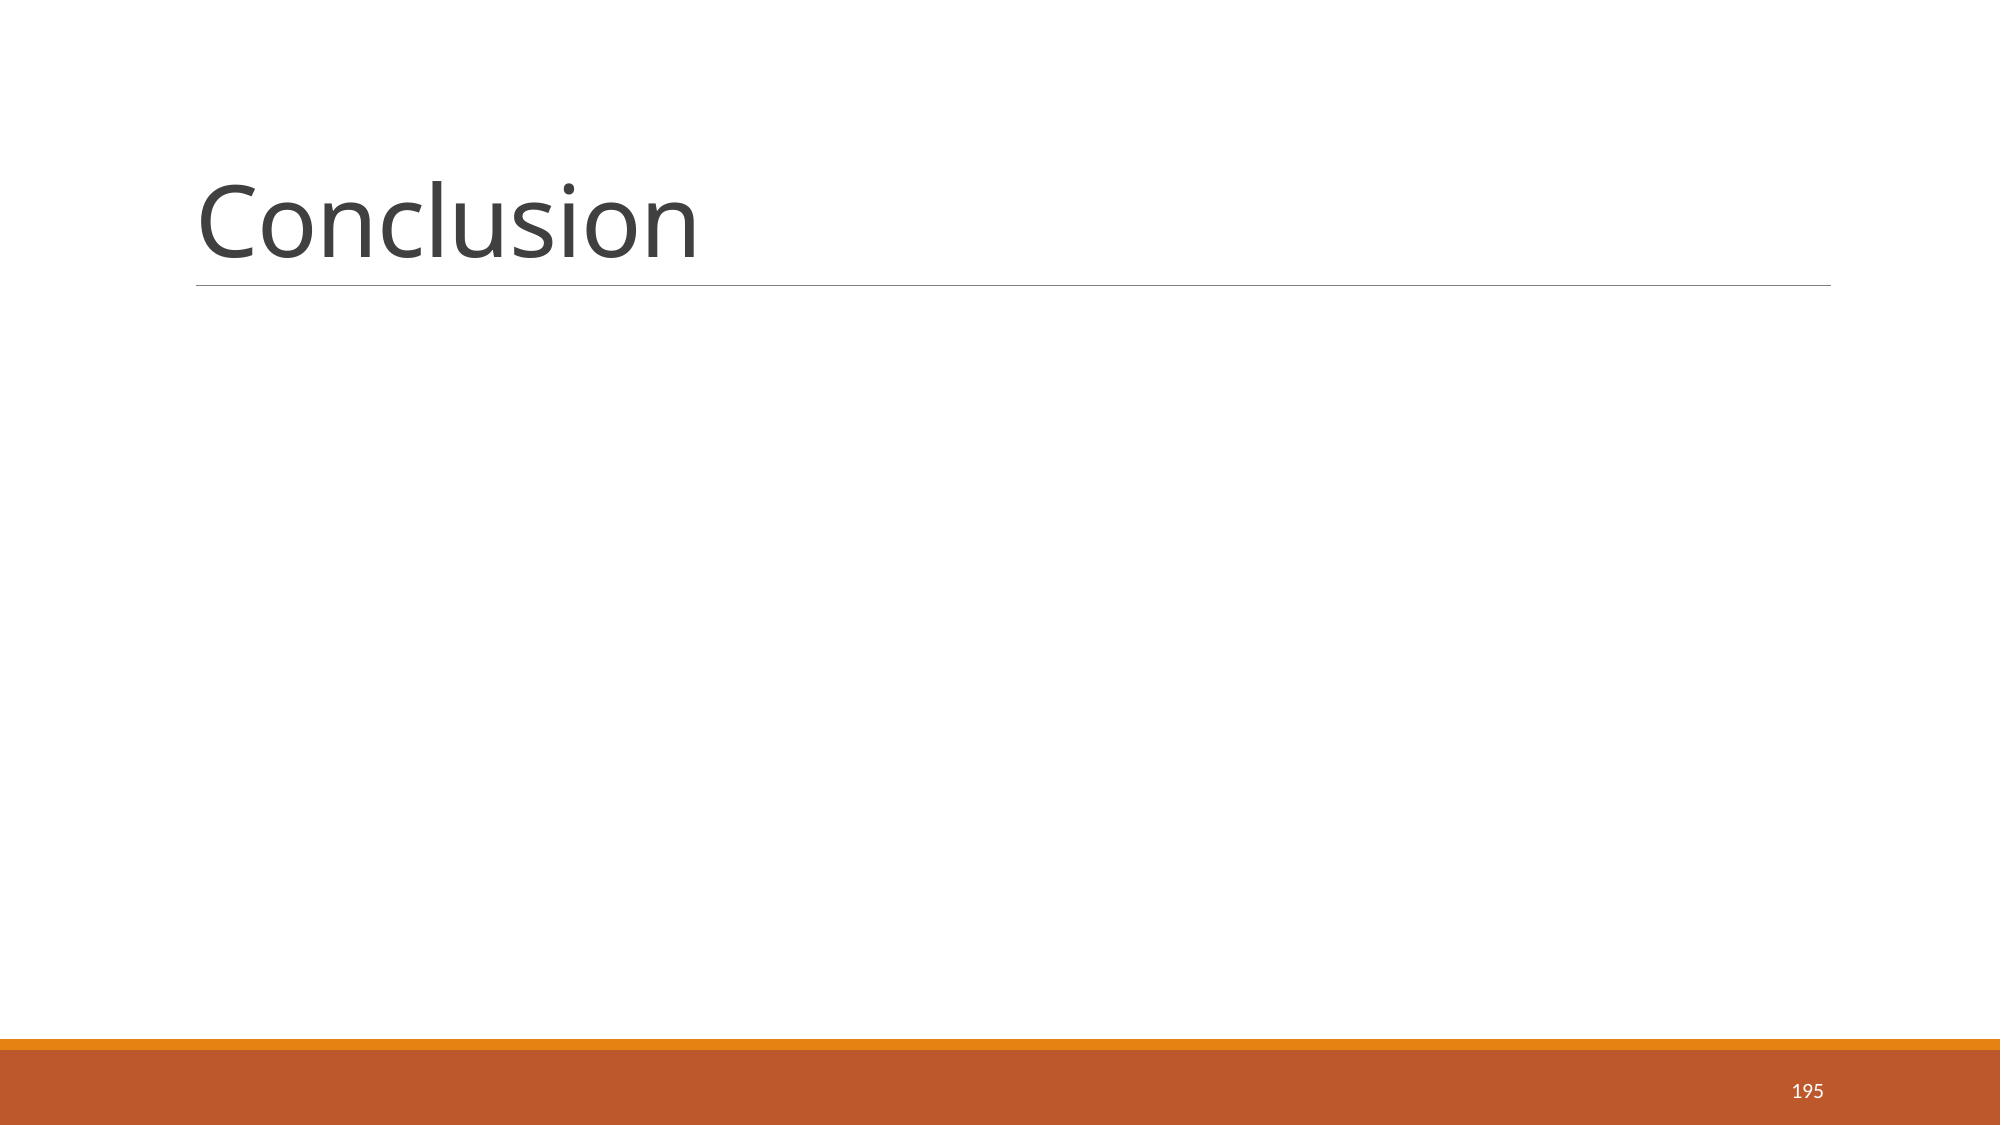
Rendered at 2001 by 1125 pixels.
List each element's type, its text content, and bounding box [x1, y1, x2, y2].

title Conclusion [180, 47, 1830, 285]
slide_number 195 [1624, 1059, 1840, 1120]
